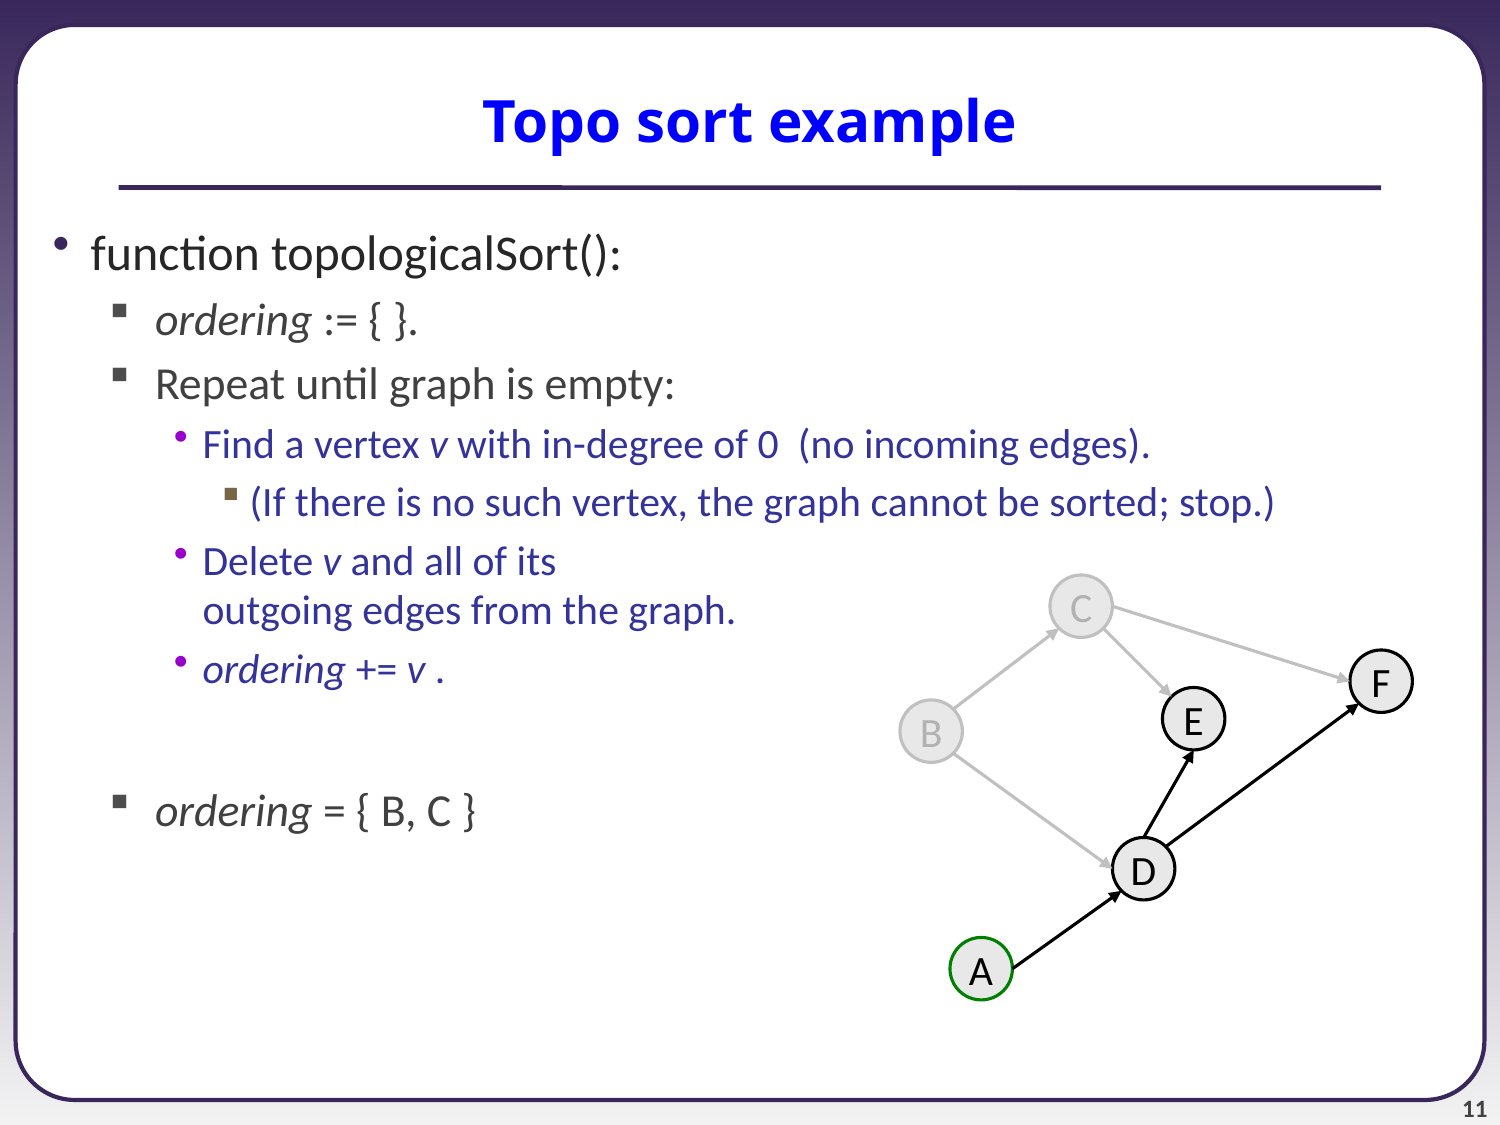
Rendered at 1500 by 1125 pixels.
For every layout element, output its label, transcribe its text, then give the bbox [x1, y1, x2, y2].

list function topologicalSort(): ordering := { }. Repeat until graph is empty: Find a vertex v with in-degree of 0 (no incoming edges). (If there is no such vertex, the graph cannot be sorted; stop.) Delete v and all of its outgoing edges from the graph. ordering += v . ordering = { B, C } [0, 212, 1500, 1125]
title Topo sort example [0, 24, 1500, 212]
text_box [899, 574, 1413, 1001]
